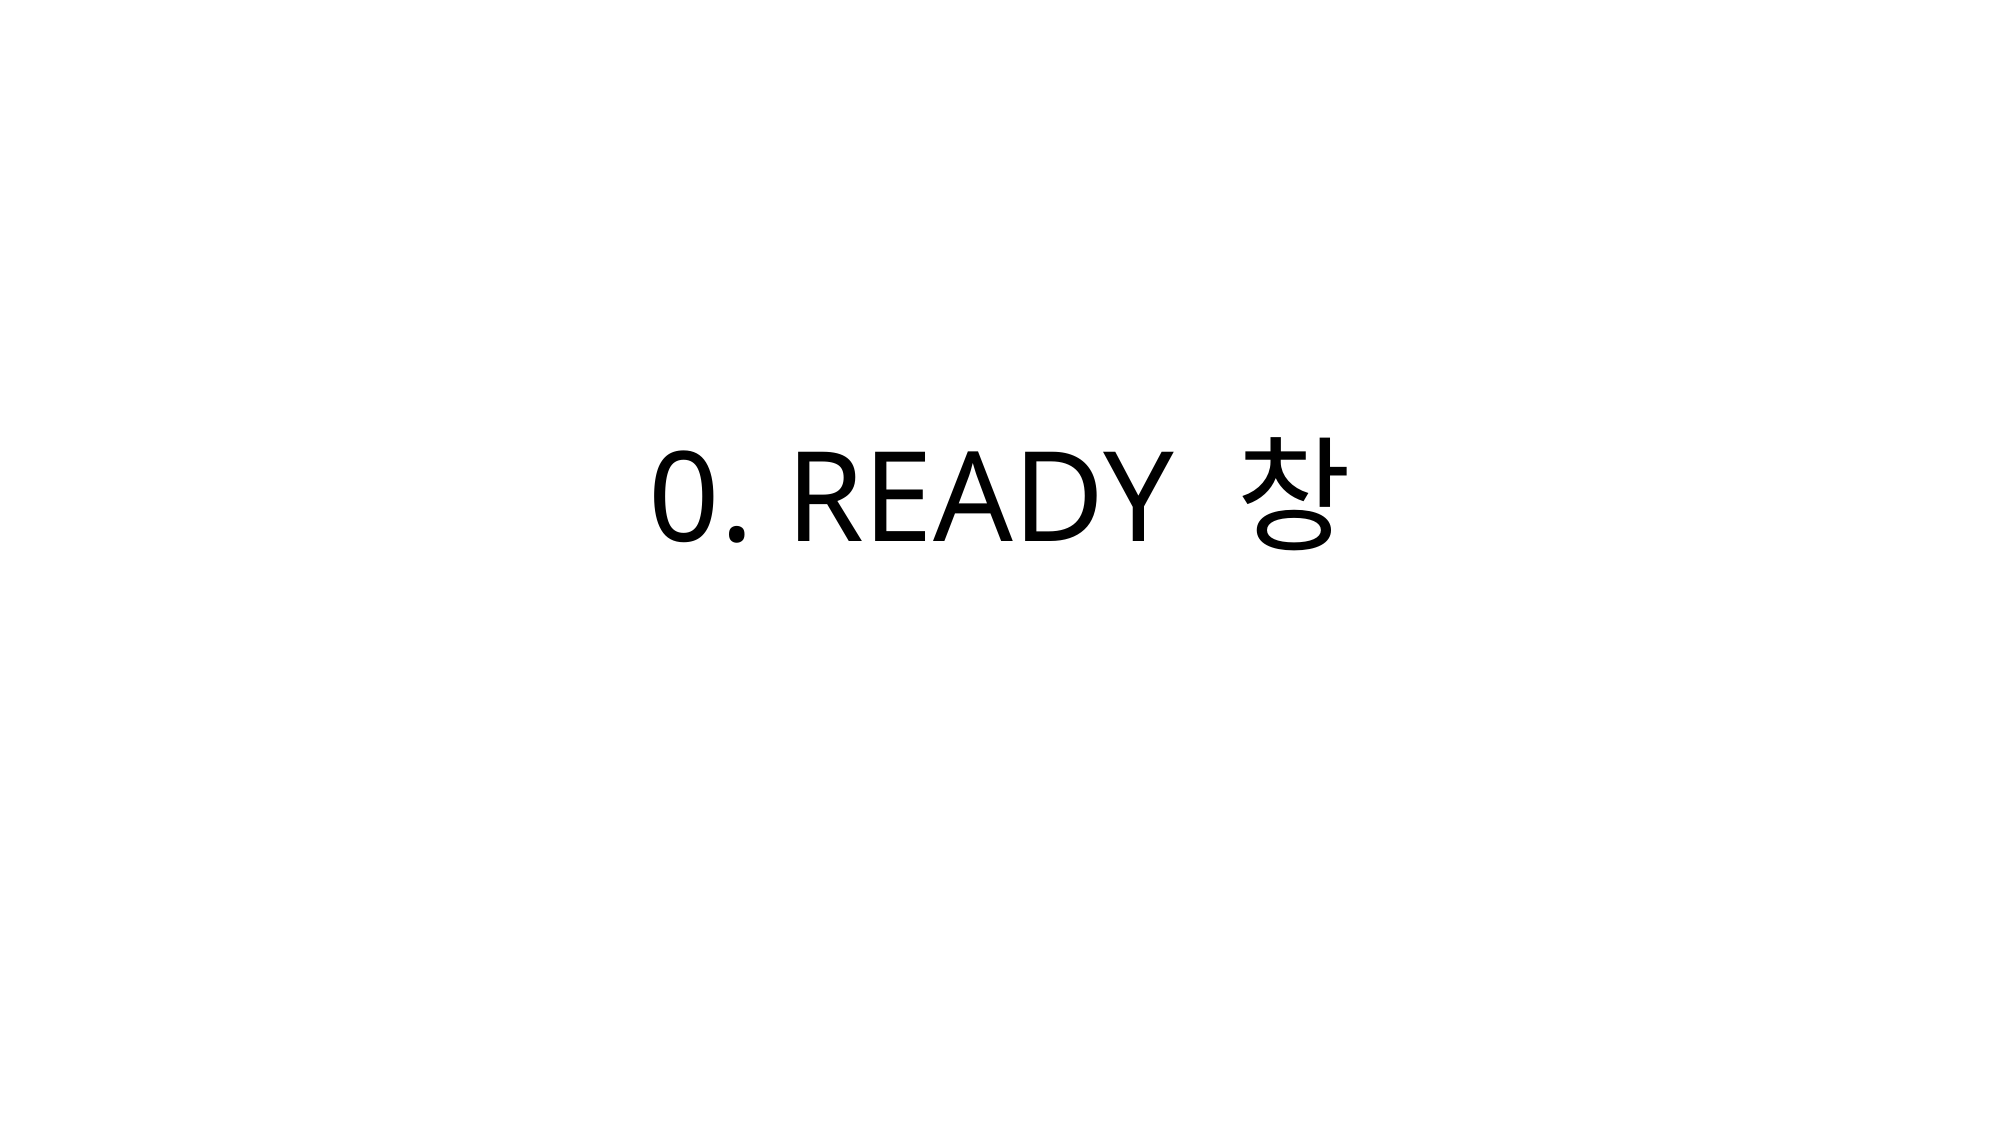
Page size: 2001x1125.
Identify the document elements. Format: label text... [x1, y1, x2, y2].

title 0. READY 창 [249, 184, 1750, 576]
